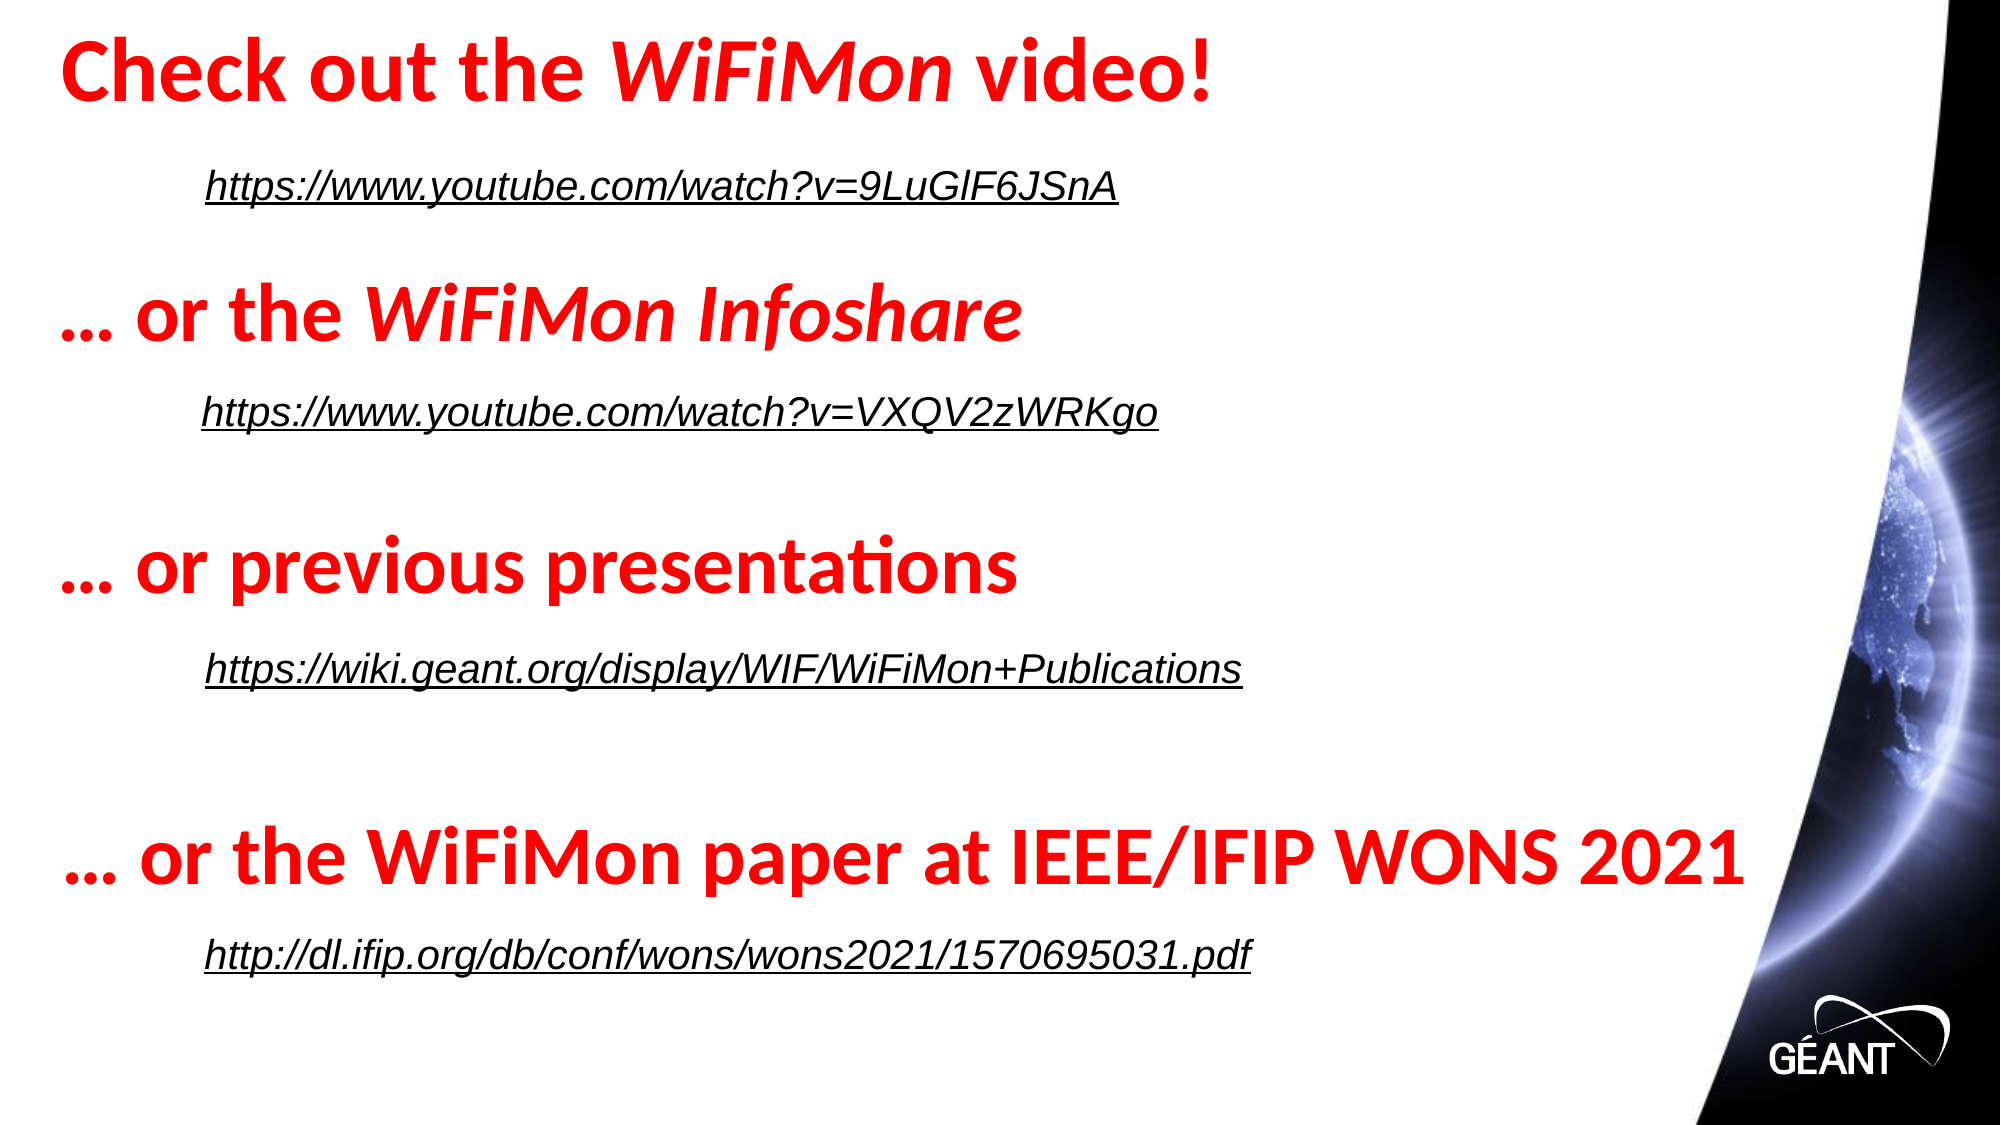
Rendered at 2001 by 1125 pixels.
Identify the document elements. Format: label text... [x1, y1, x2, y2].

text_box https://www.youtube.com/watch?v=9LuGlF6JSnA [190, 150, 1146, 216]
text_box … or the WiFiMon paper at IEEE/IFIP WONS 2021 [46, 822, 1831, 893]
title Check out the WiFiMon video! [46, 35, 1257, 107]
text_box https://wiki.geant.org/display/WIF/WiFiMon+Publications [190, 634, 1270, 700]
text_box … or previous presentations [42, 531, 1253, 602]
picture [1530, 0, 2000, 1125]
text_box http://dl.ifip.org/db/conf/wons/wons2021/1570695031.pdf [189, 920, 1278, 986]
text_box … or the WiFiMon Infoshare [42, 278, 1253, 350]
text_box https://www.youtube.com/watch?v=VXQV2zWRKgo [186, 377, 1186, 443]
